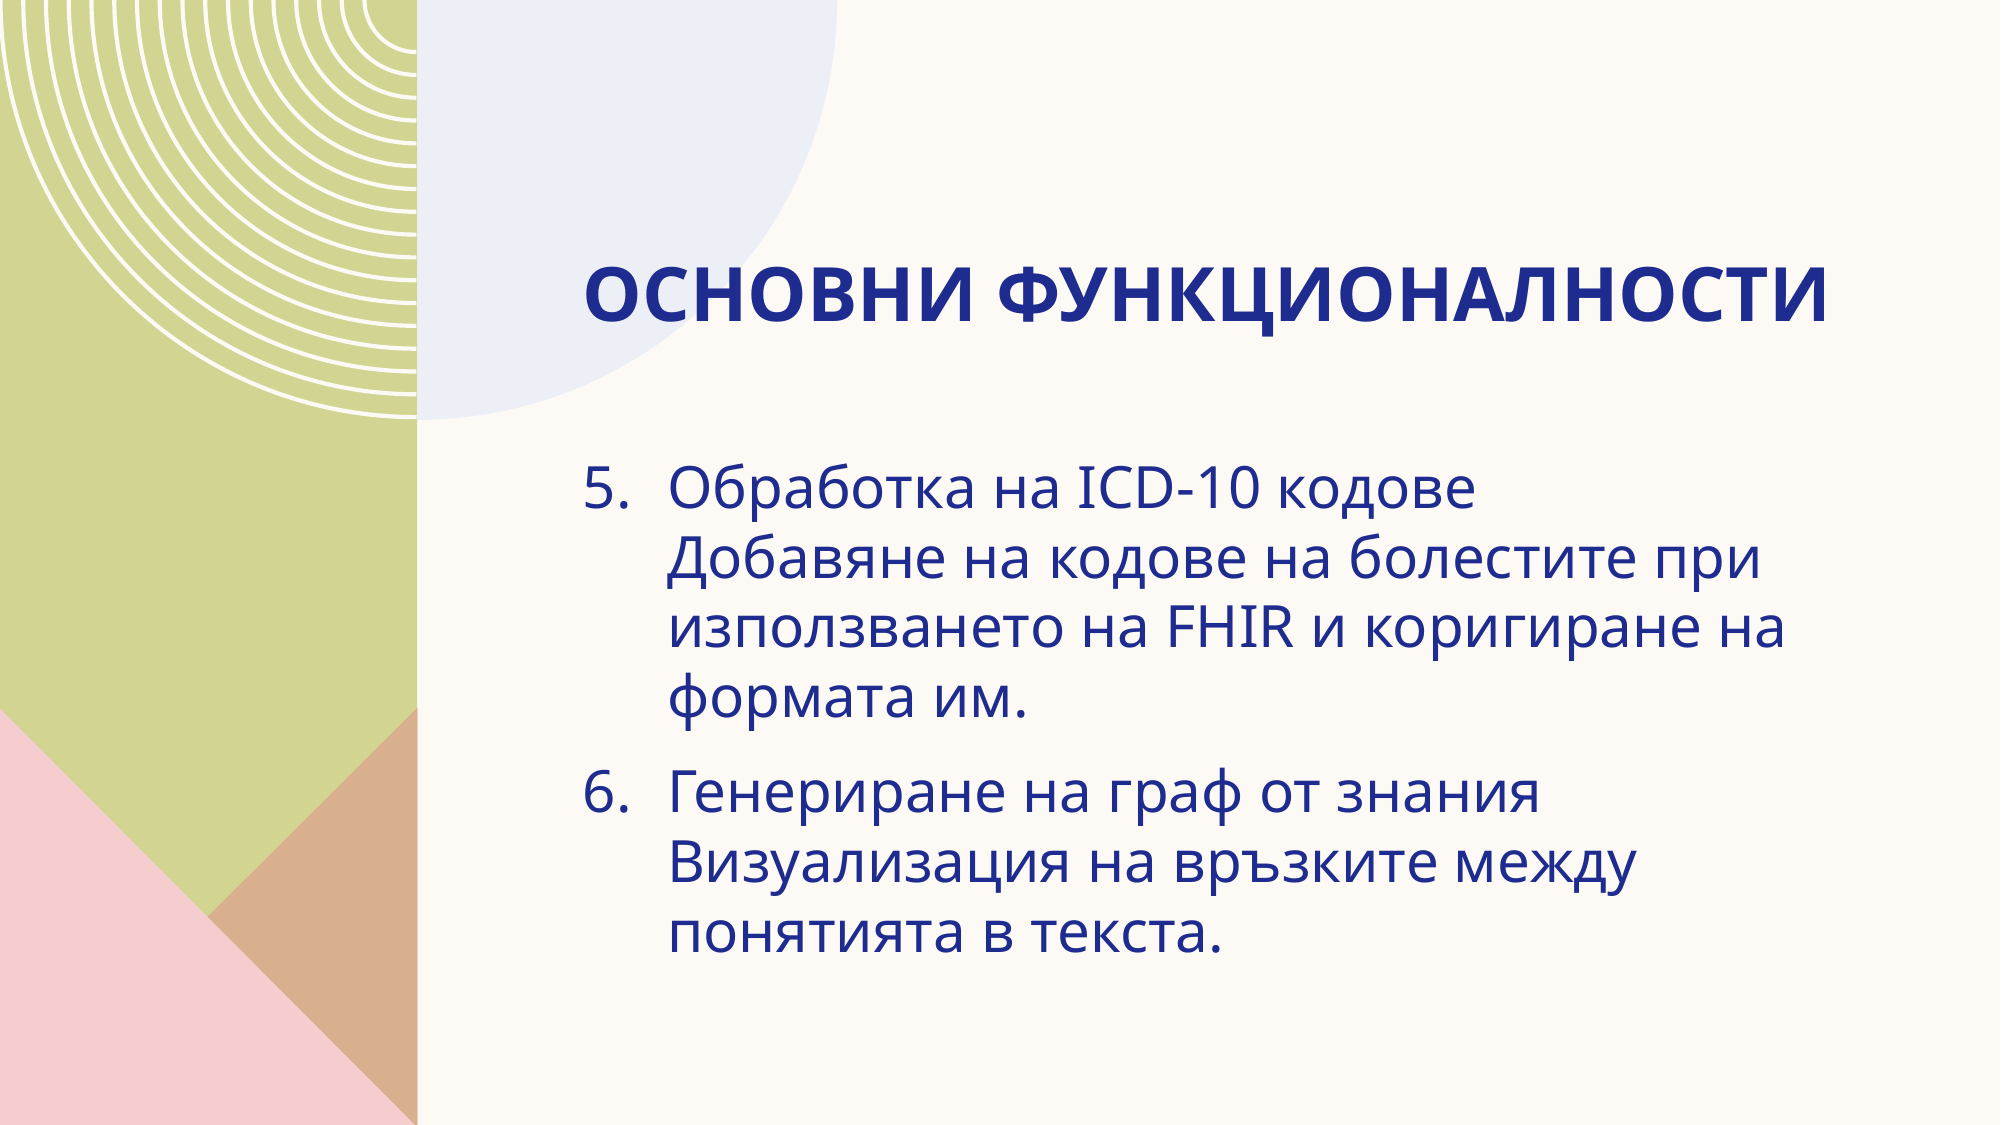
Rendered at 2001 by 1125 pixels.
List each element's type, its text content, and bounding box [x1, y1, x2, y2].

title Основни Функционалности [567, 173, 1875, 337]
list Обработка на ICD-10 кодове Добавяне на кодове на болестите при използването на FHIR и коригиране на формата им. Генериране на граф от знания Визуализация на връзките между понятията в текста. [567, 450, 1875, 1034]
